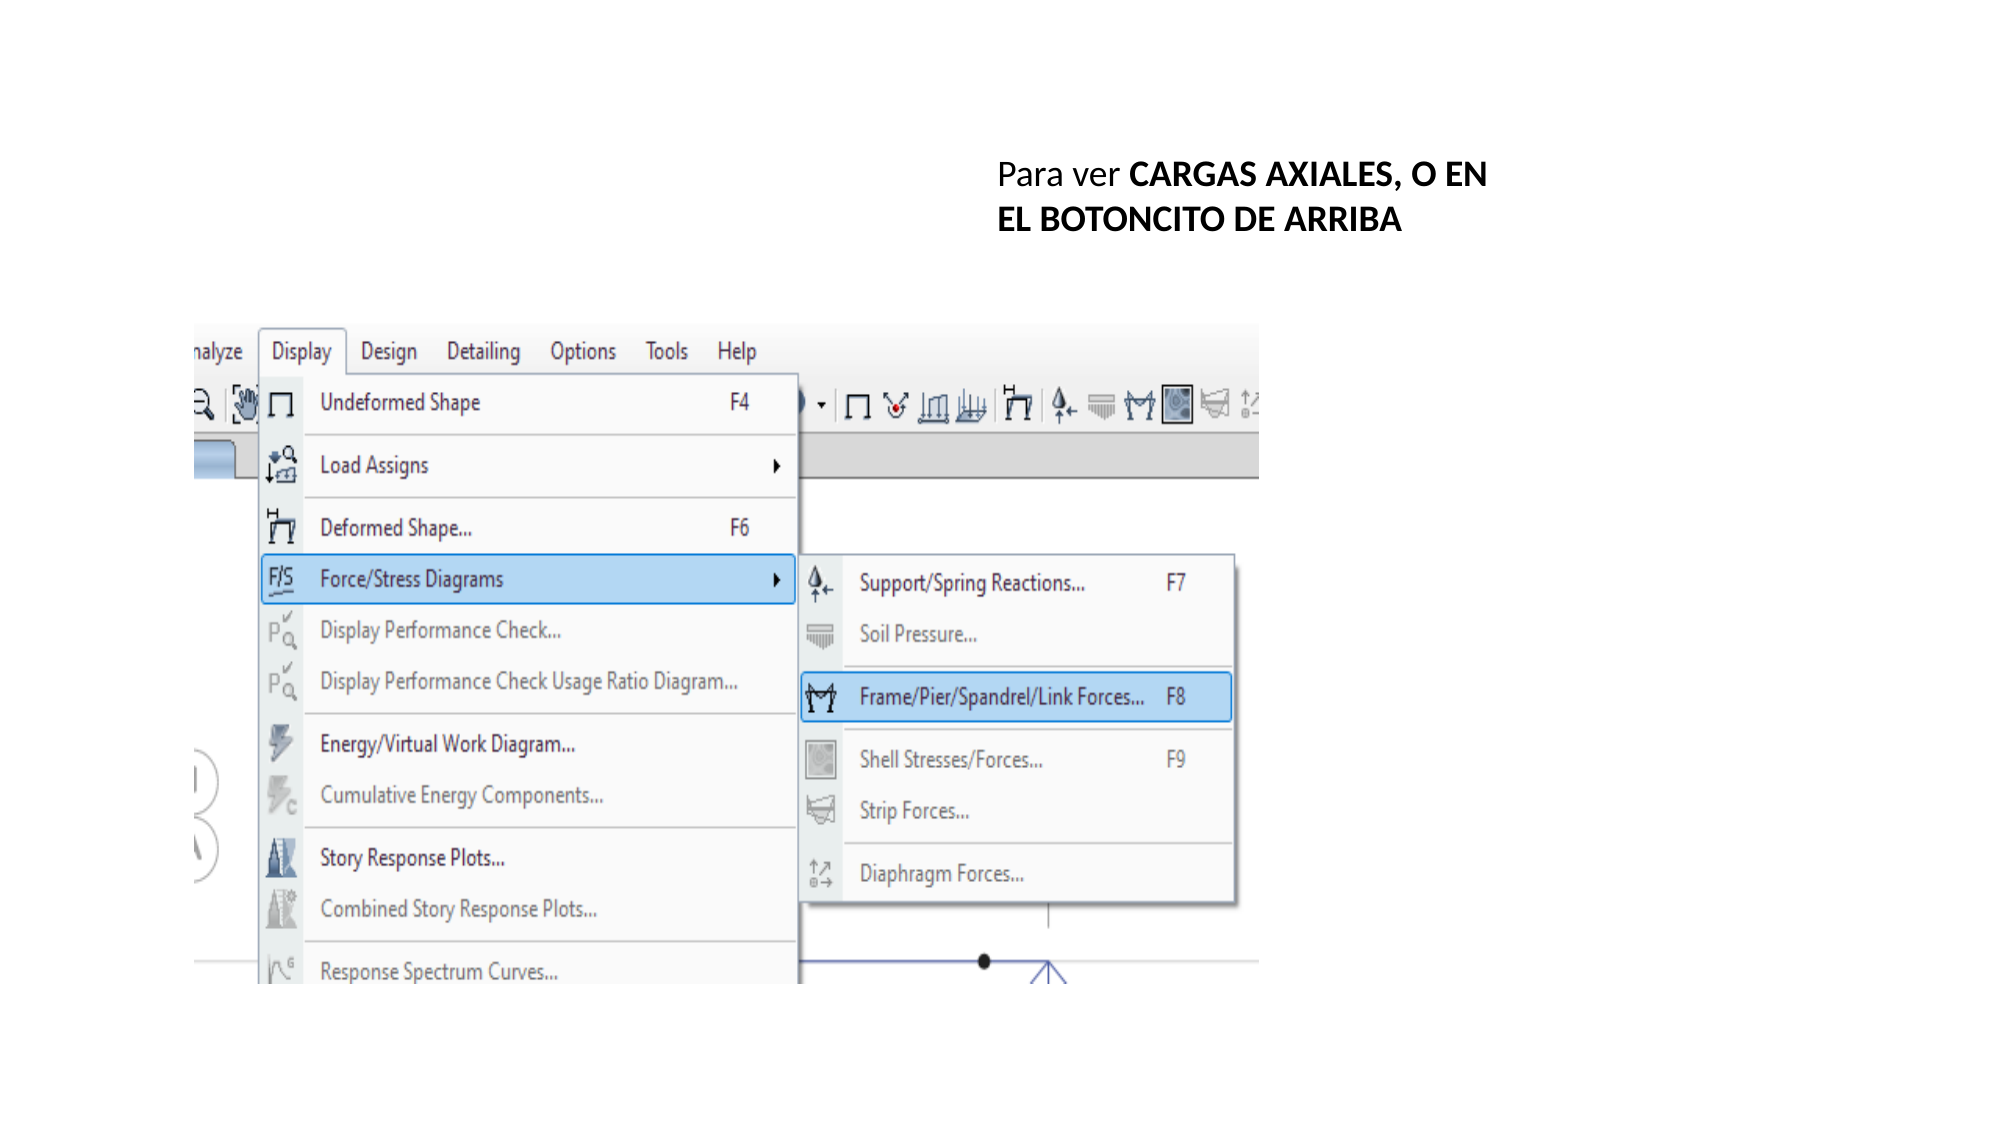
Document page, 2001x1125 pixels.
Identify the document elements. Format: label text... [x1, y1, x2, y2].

picture [194, 283, 1259, 984]
text_box Para ver CARGAS AXIALES, O EN EL BOTONCITO DE ARRIBA [982, 141, 1535, 246]
